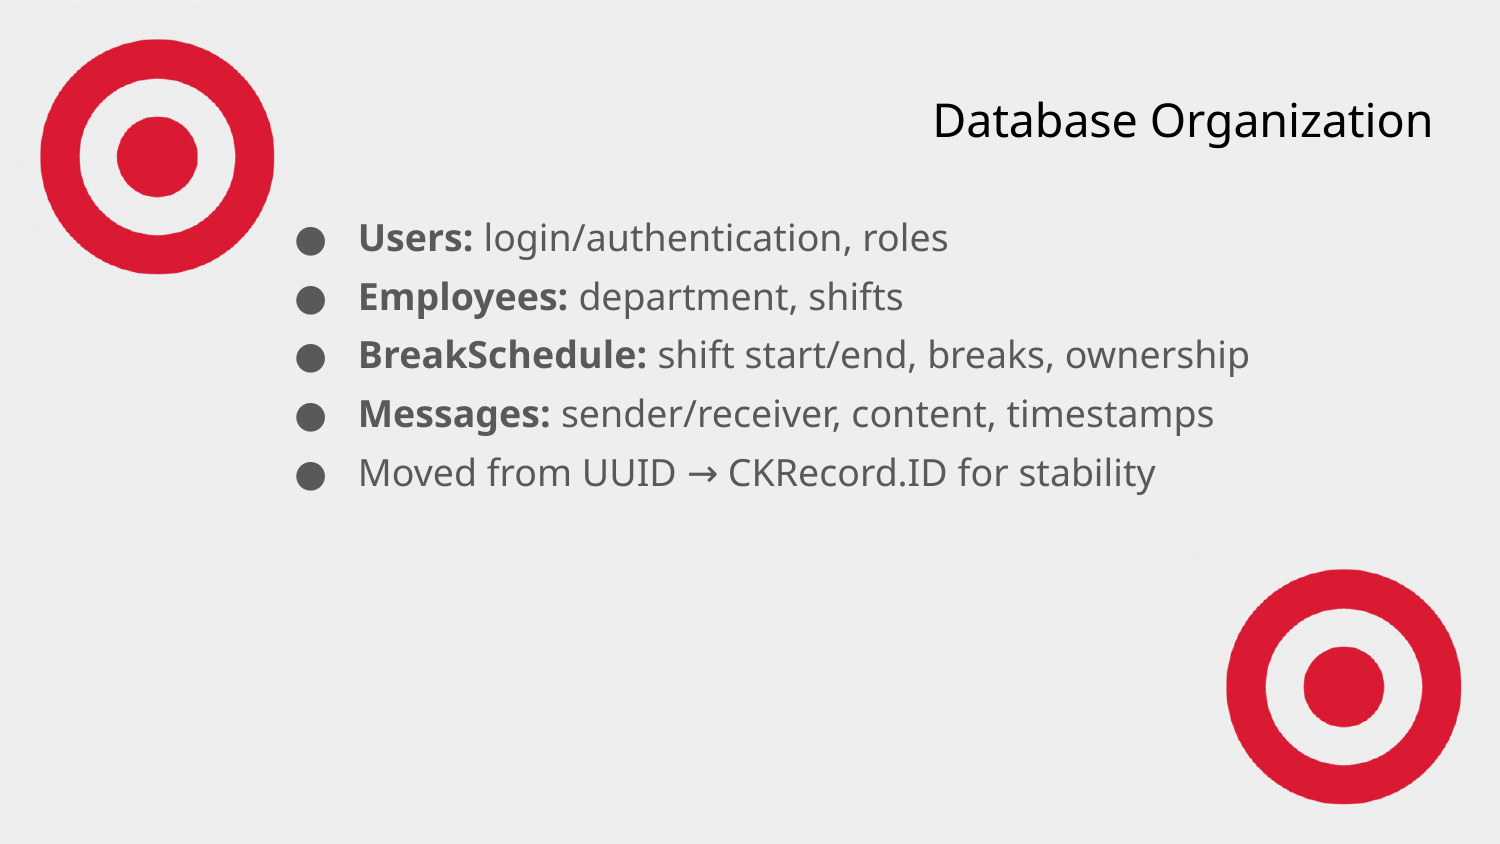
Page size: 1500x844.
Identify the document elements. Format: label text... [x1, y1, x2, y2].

picture [1185, 529, 1500, 844]
title Database Organization [318, 72, 1449, 167]
list Users: login/authentication, roles Employees: department, shifts BreakSchedule: shift start/end, breaks, ownership Messages: sender/receiver, content, timestamps Moved from UUID → CKRecord.ID for stability [267, 189, 1449, 750]
picture [0, 0, 315, 315]
